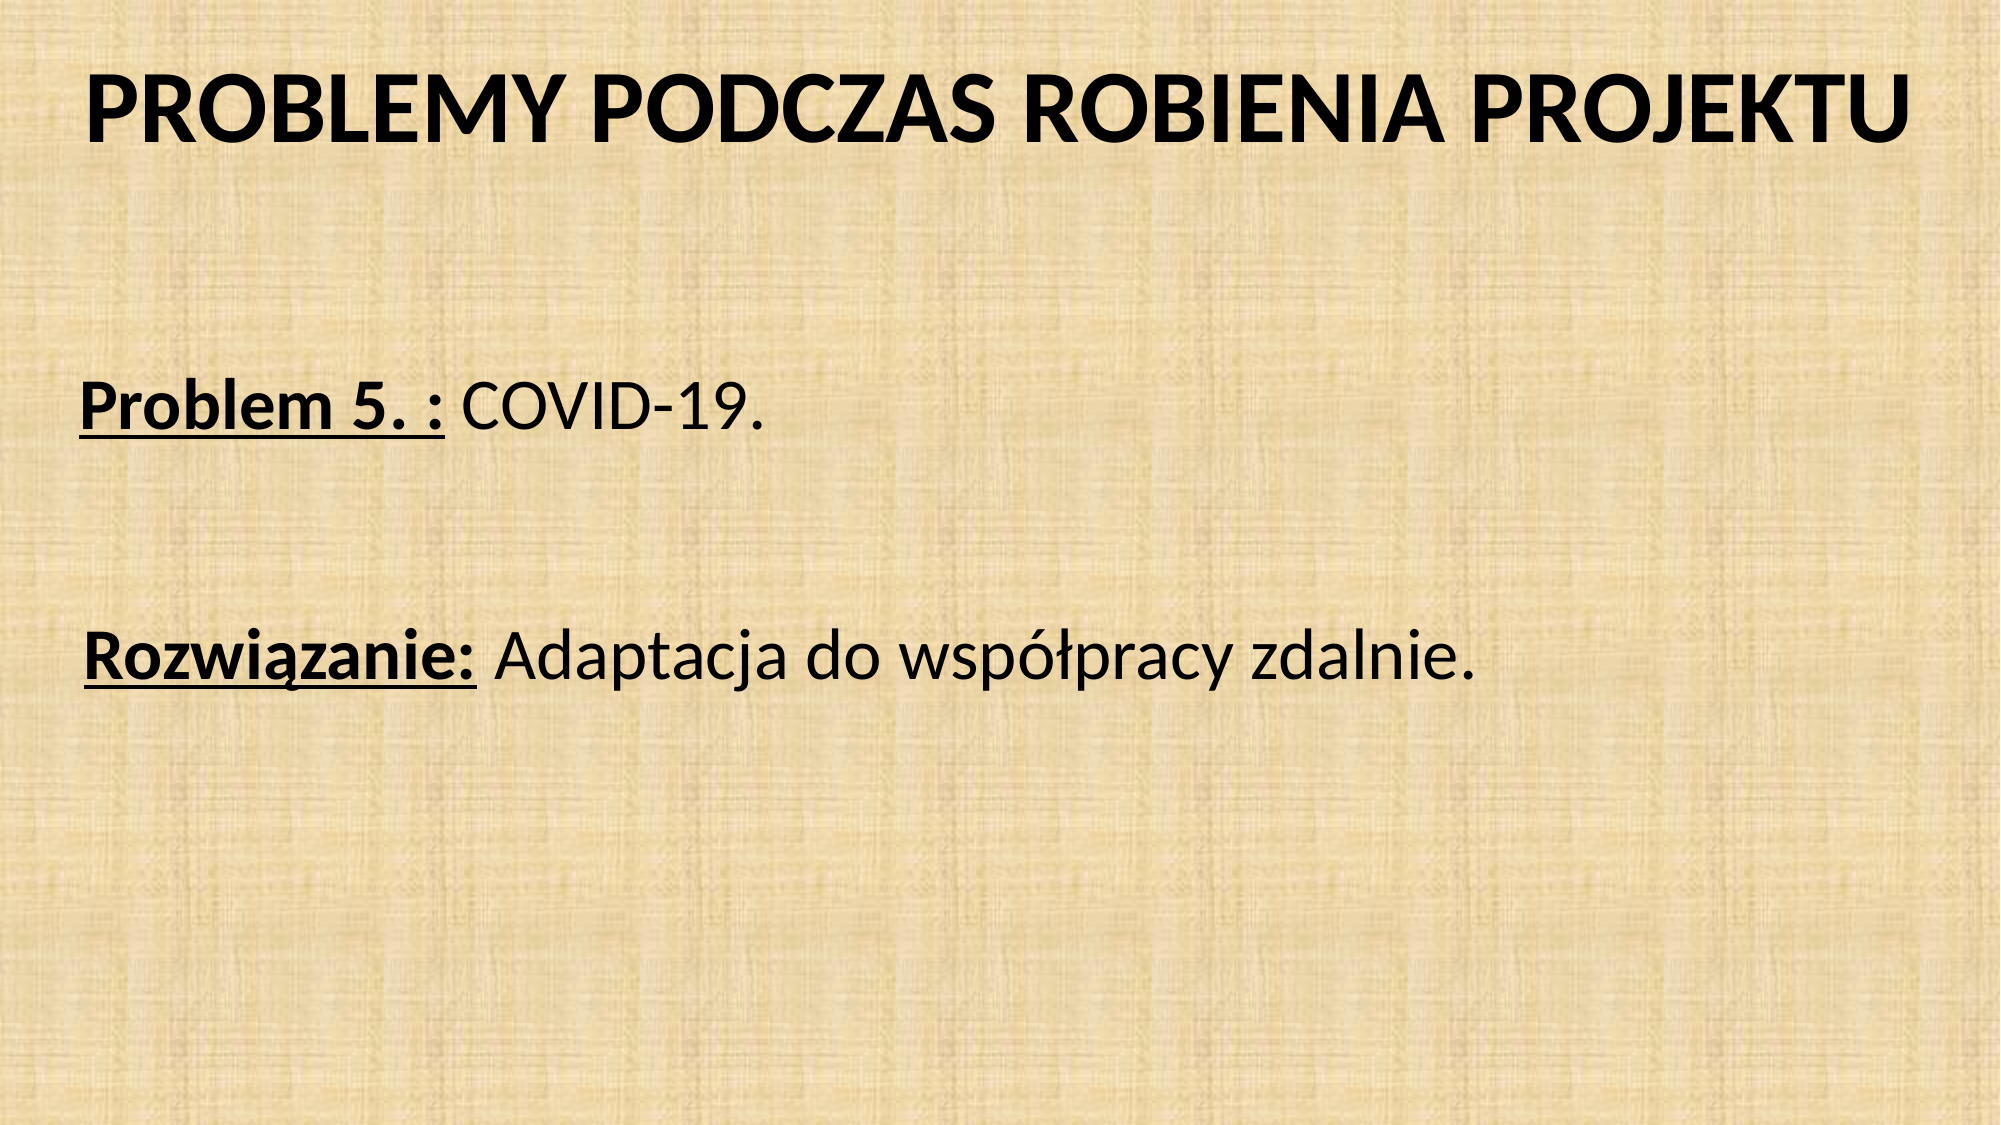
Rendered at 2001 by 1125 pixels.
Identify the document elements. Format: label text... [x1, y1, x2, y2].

text_box Problem 5. : COVID-19. [64, 349, 783, 453]
text_box PROBLEMY PODCZAS ROBIENIA PROJEKTU [69, 31, 1931, 172]
text_box Rozwiązanie: Adaptacja do współpracy zdalnie. [69, 599, 1494, 702]
